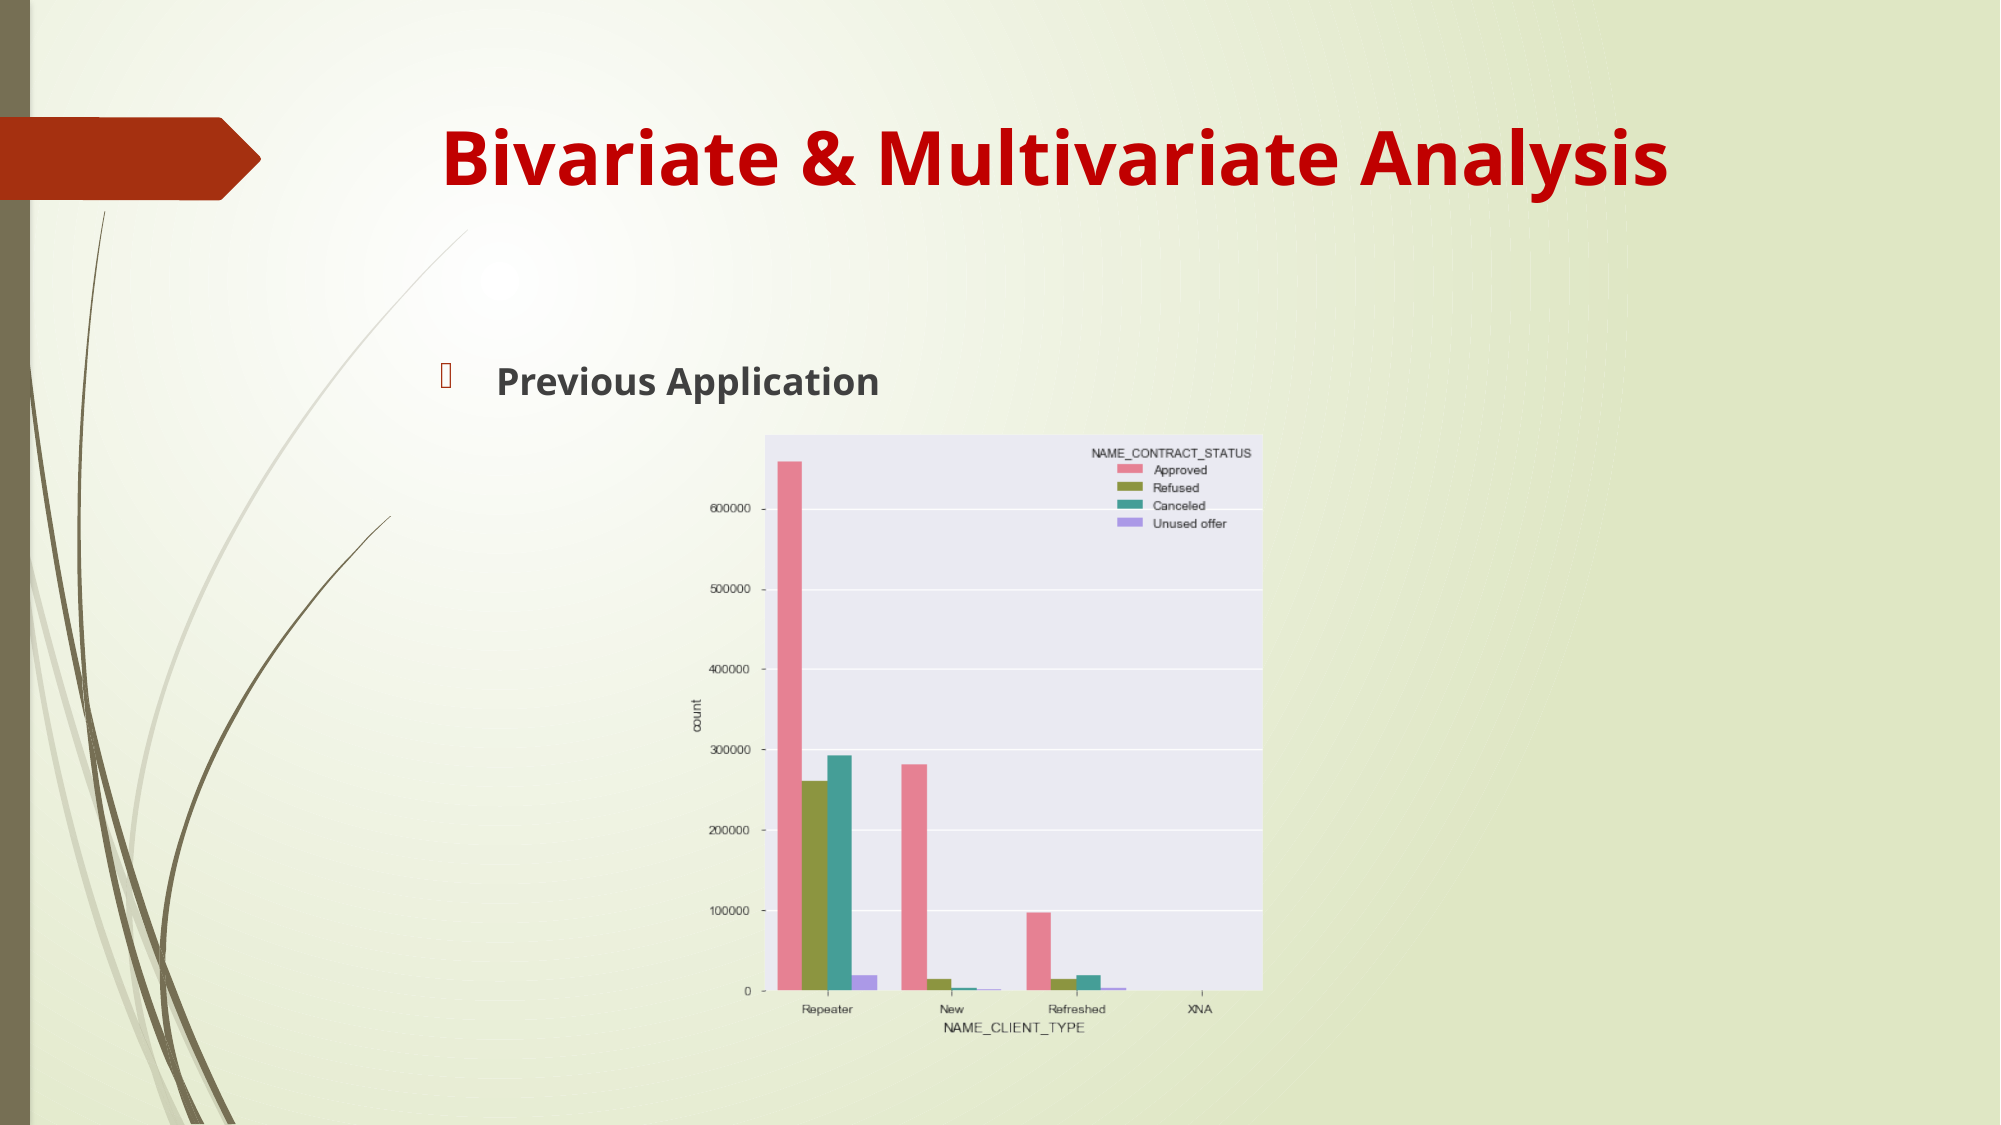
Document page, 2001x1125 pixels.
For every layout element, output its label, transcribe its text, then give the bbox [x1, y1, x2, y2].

list Previous Application [424, 350, 1888, 970]
title Bivariate & Multivariate Analysis [425, 102, 1888, 313]
picture [682, 422, 1277, 1043]
